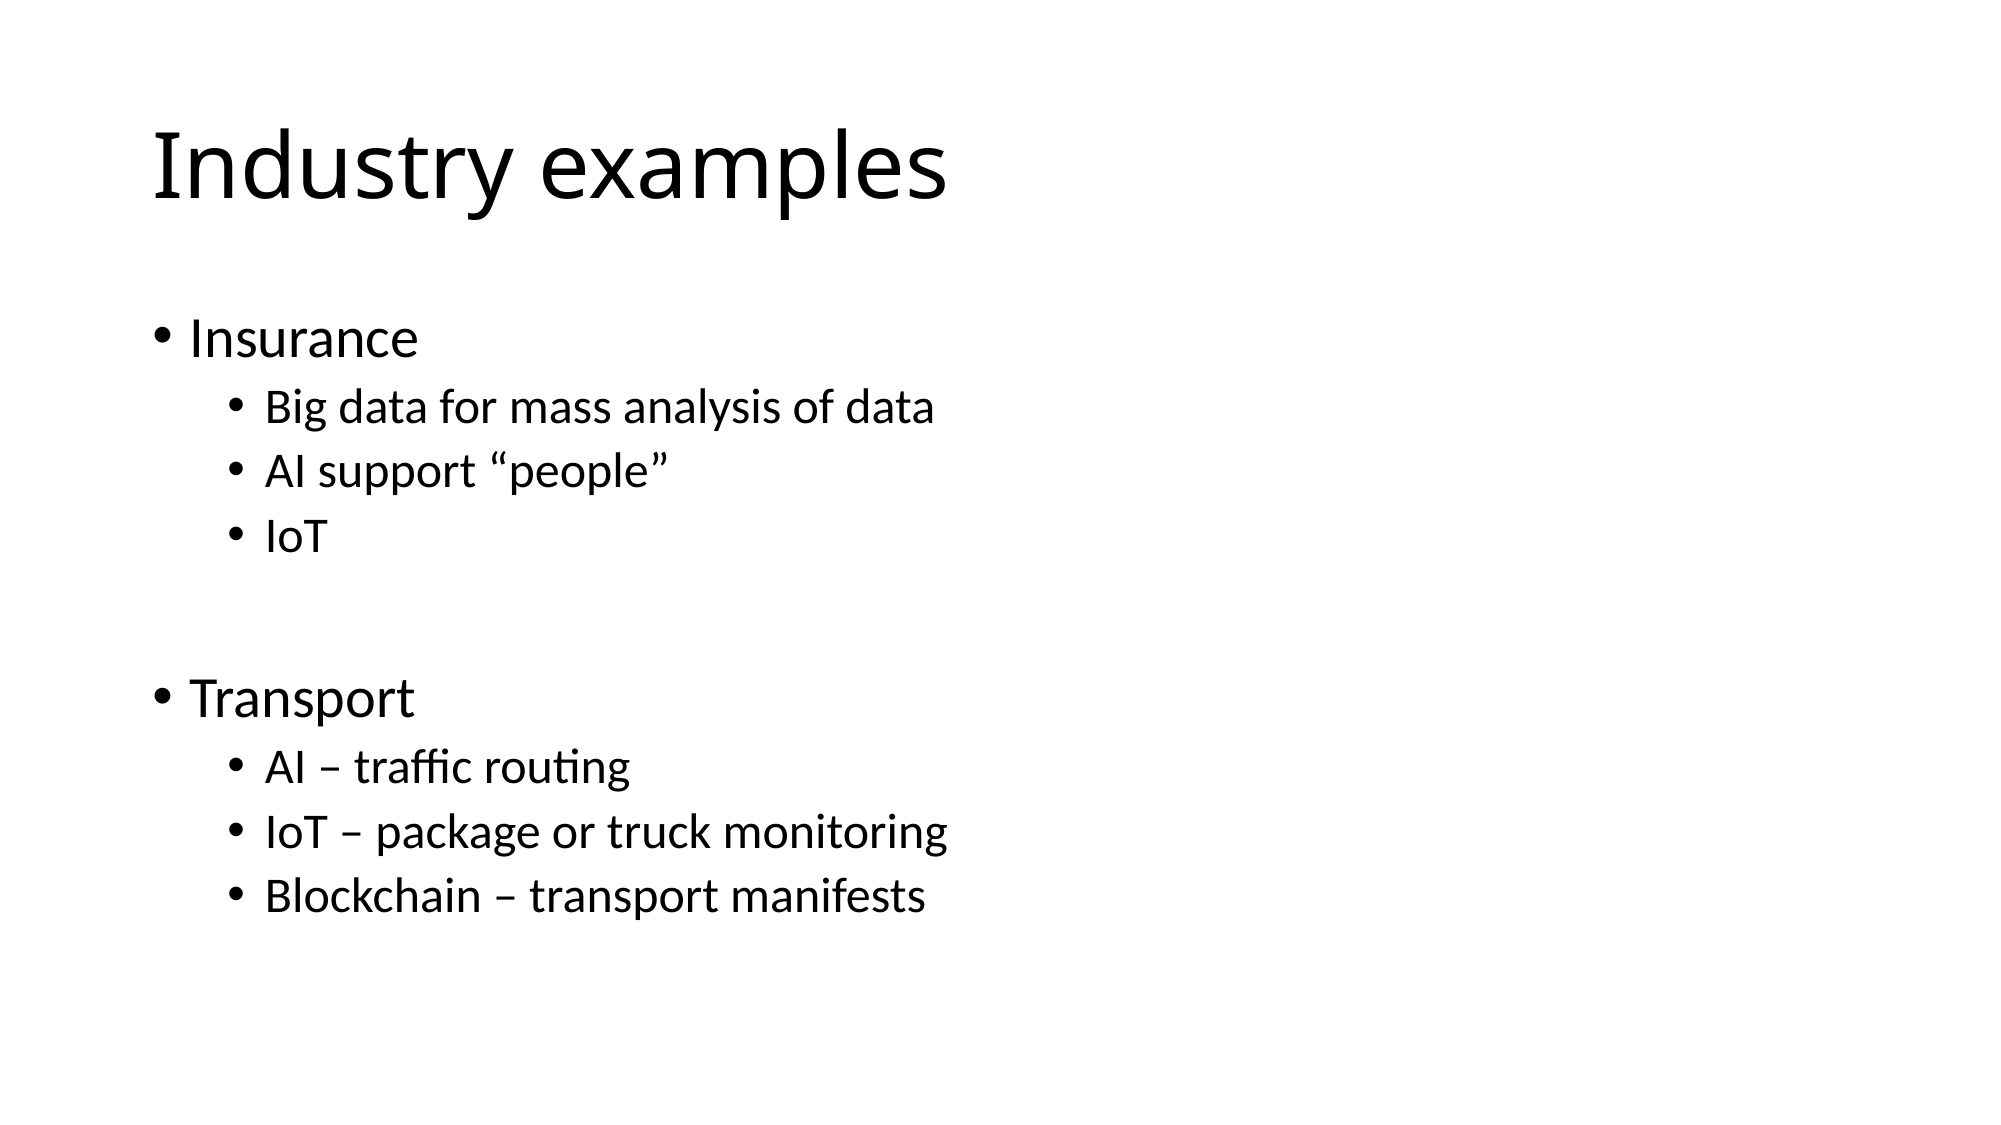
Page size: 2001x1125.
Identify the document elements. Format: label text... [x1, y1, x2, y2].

list Insurance Big data for mass analysis of data AI support “people” IoT Transport AI – traffic routing IoT – package or truck monitoring Blockchain – transport manifests [137, 299, 1863, 1014]
title Industry examples [137, 59, 1863, 278]
